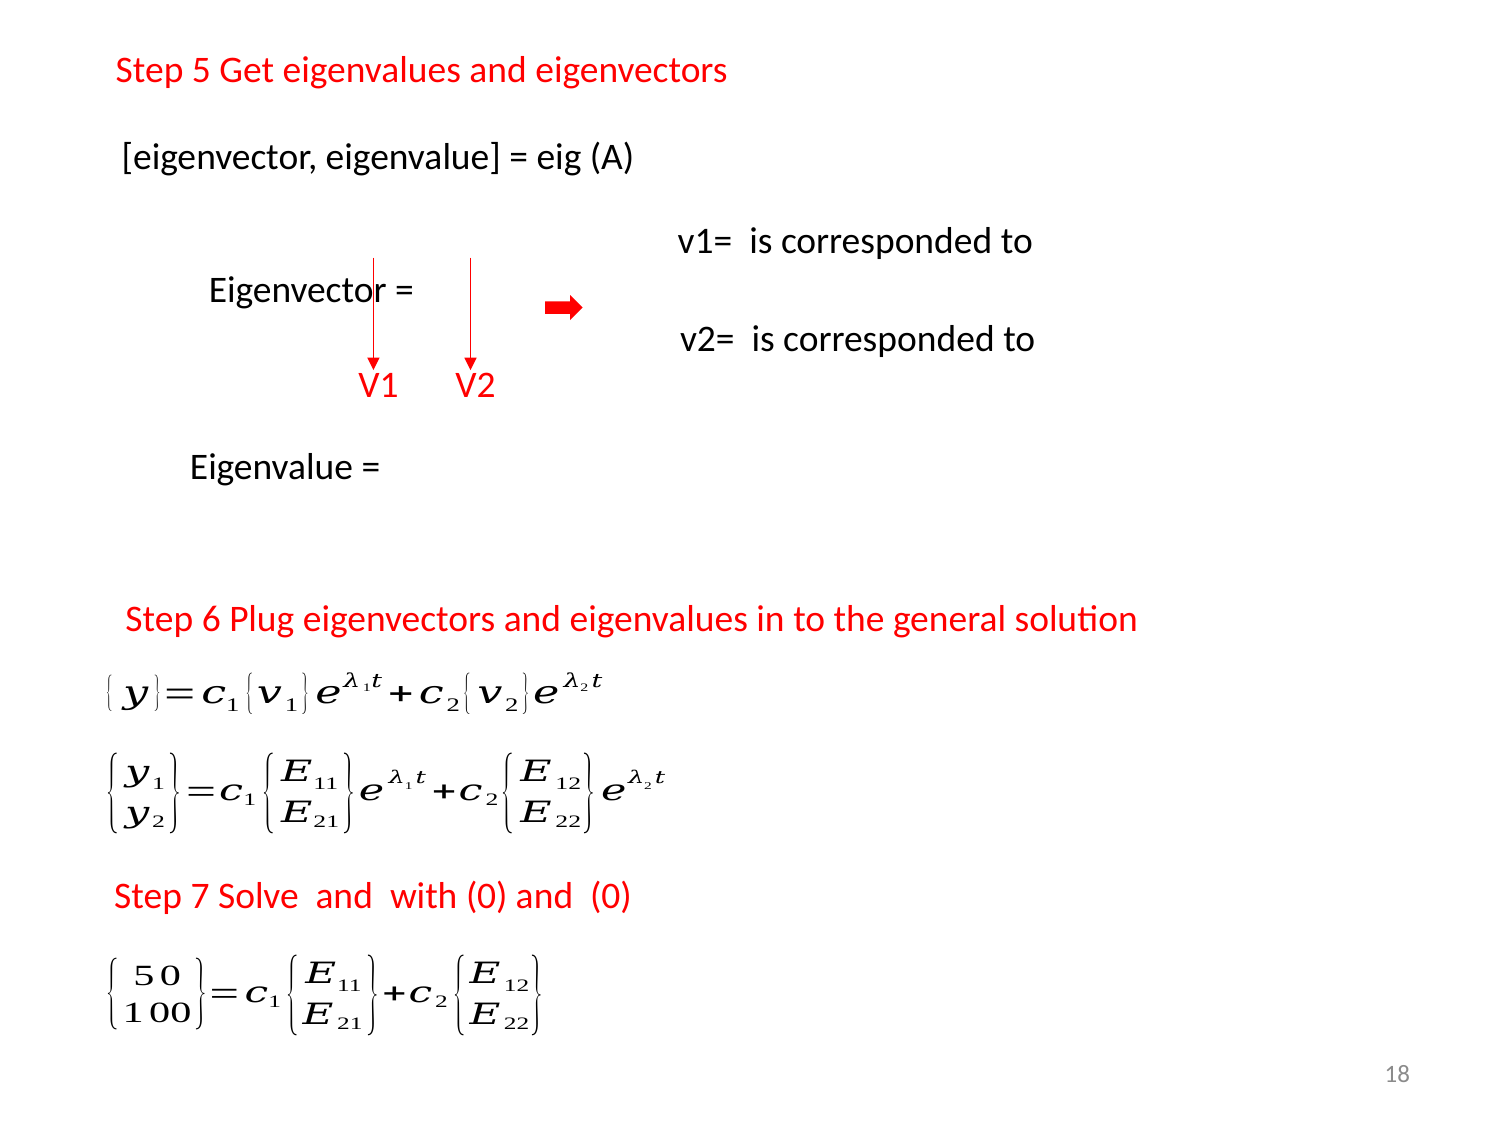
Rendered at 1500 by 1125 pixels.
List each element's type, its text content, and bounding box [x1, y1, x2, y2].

text_box Step 5 Get eigenvalues and eigenvectors [100, 37, 744, 98]
text_box V1 [343, 352, 414, 413]
text_box [eigenvector, eigenvalue] = eig (A) [106, 124, 650, 230]
slide_number 18 [1074, 1042, 1425, 1103]
text_box [543, 293, 585, 323]
text_box Step 6 Plug eigenvectors and eigenvalues in to the general solution [110, 587, 1154, 737]
text_box V2 [440, 352, 511, 413]
